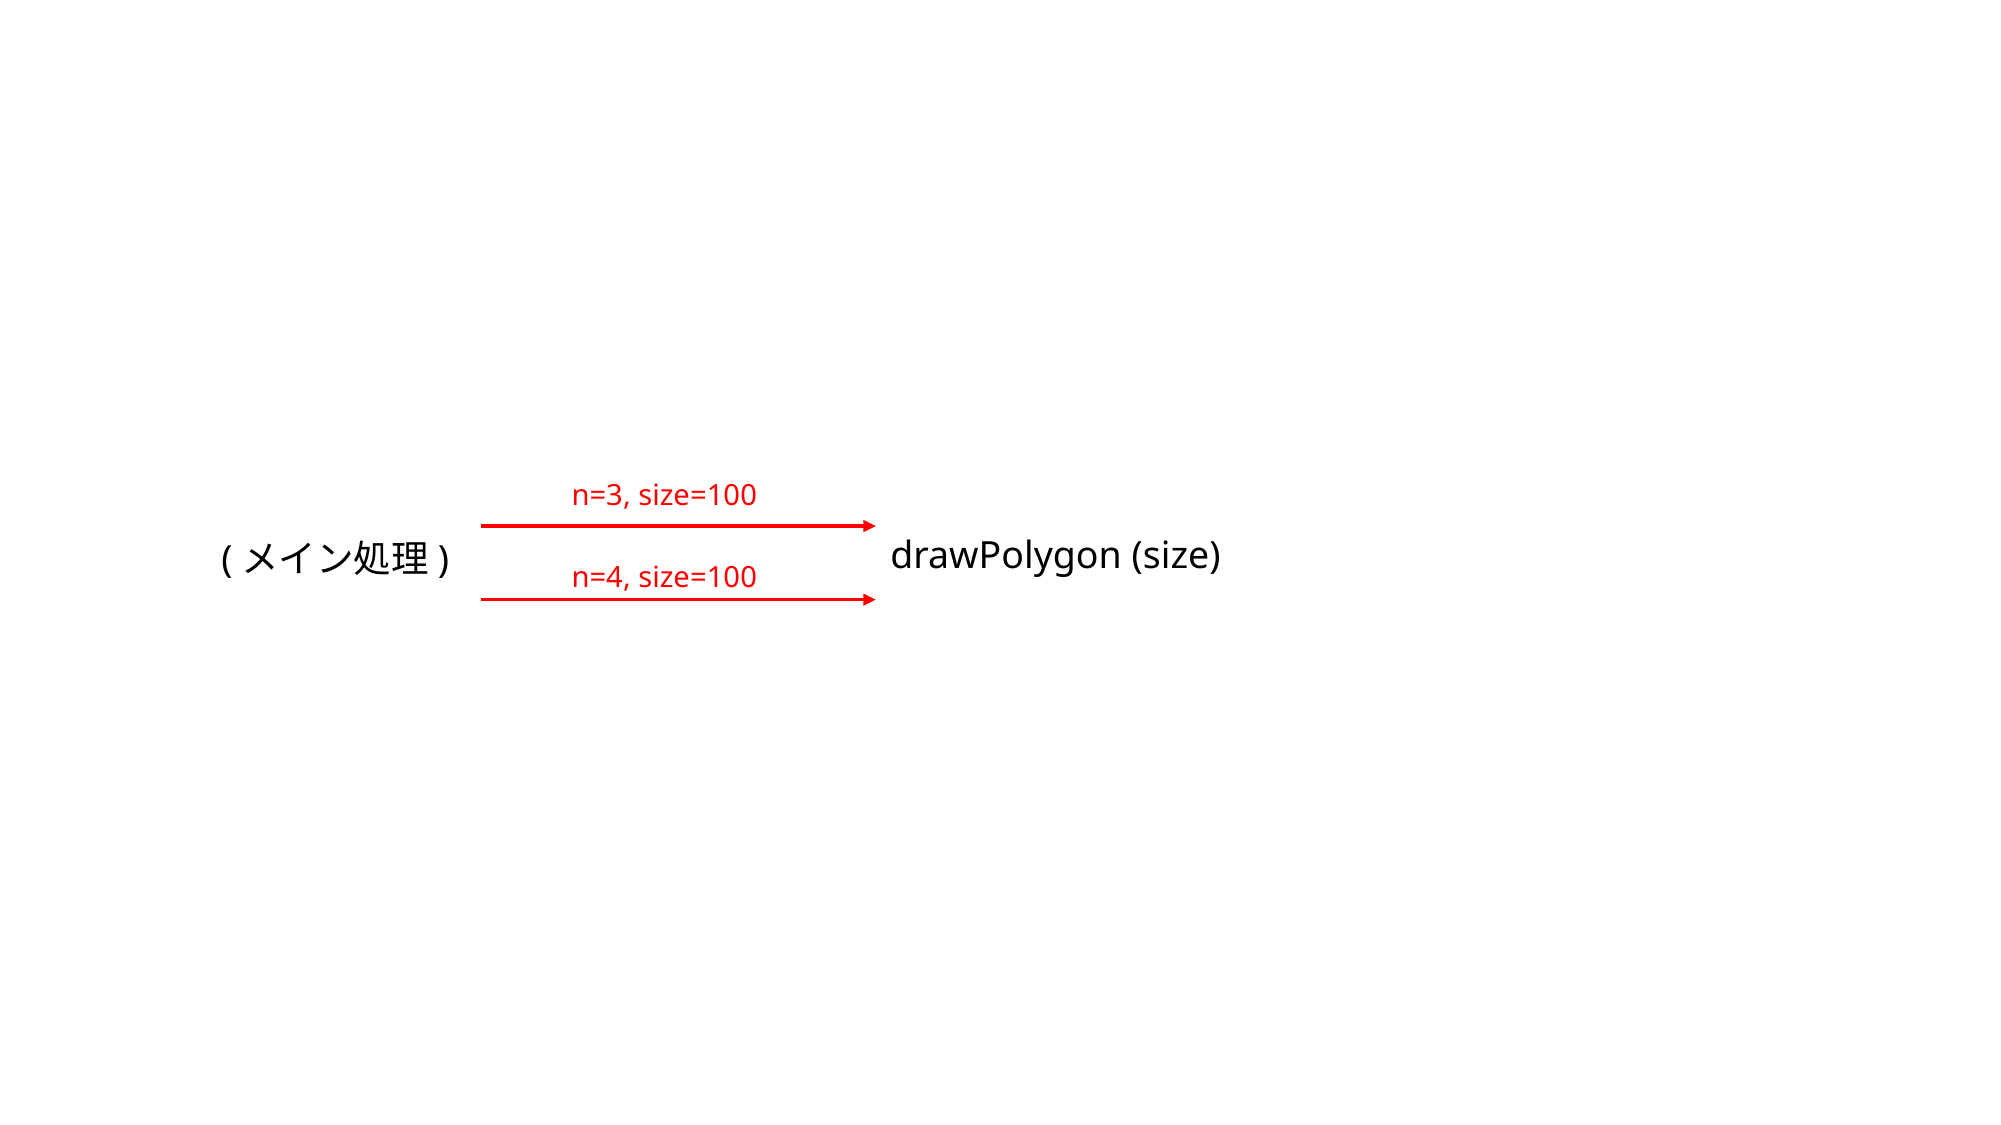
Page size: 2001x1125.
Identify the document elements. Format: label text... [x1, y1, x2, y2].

text_box drawPolygon (size) [875, 523, 1535, 583]
text_box n=3, size=100 [556, 469, 827, 519]
text_box (メイン処理) [206, 527, 521, 588]
text_box n=4, size=100 [556, 551, 827, 599]
